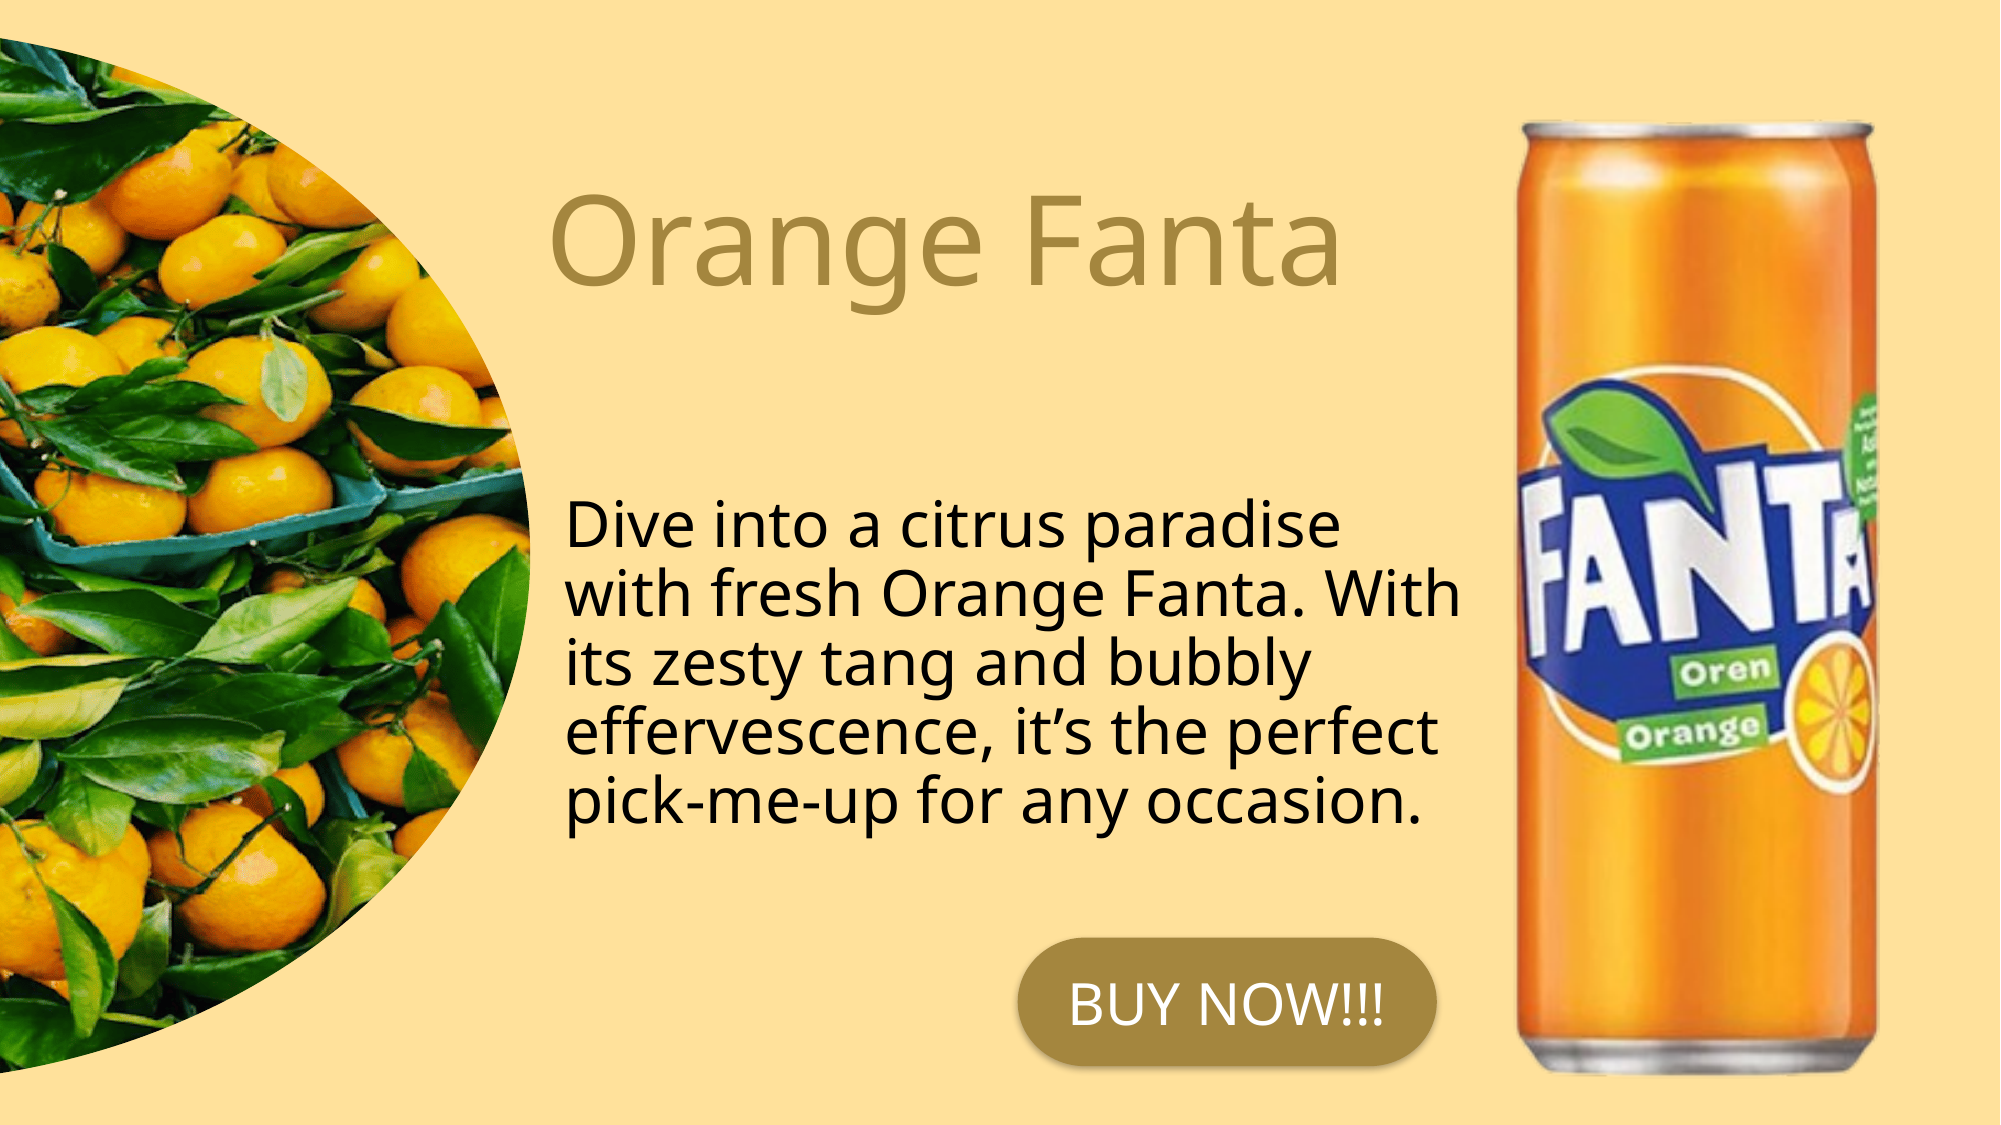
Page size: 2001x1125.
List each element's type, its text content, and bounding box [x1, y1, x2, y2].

picture [1494, 41, 2000, 1125]
text_box [0, 36, 532, 1075]
title Orange Fanta [530, 136, 1365, 354]
list Dive into a citrus paradise with fresh Orange Fanta. With its zesty tang and bubbly effervescence, it’s the perfect pick-me-up for any occasion. [549, 484, 1494, 867]
text_box BUY NOW!!! [1016, 936, 1439, 1068]
